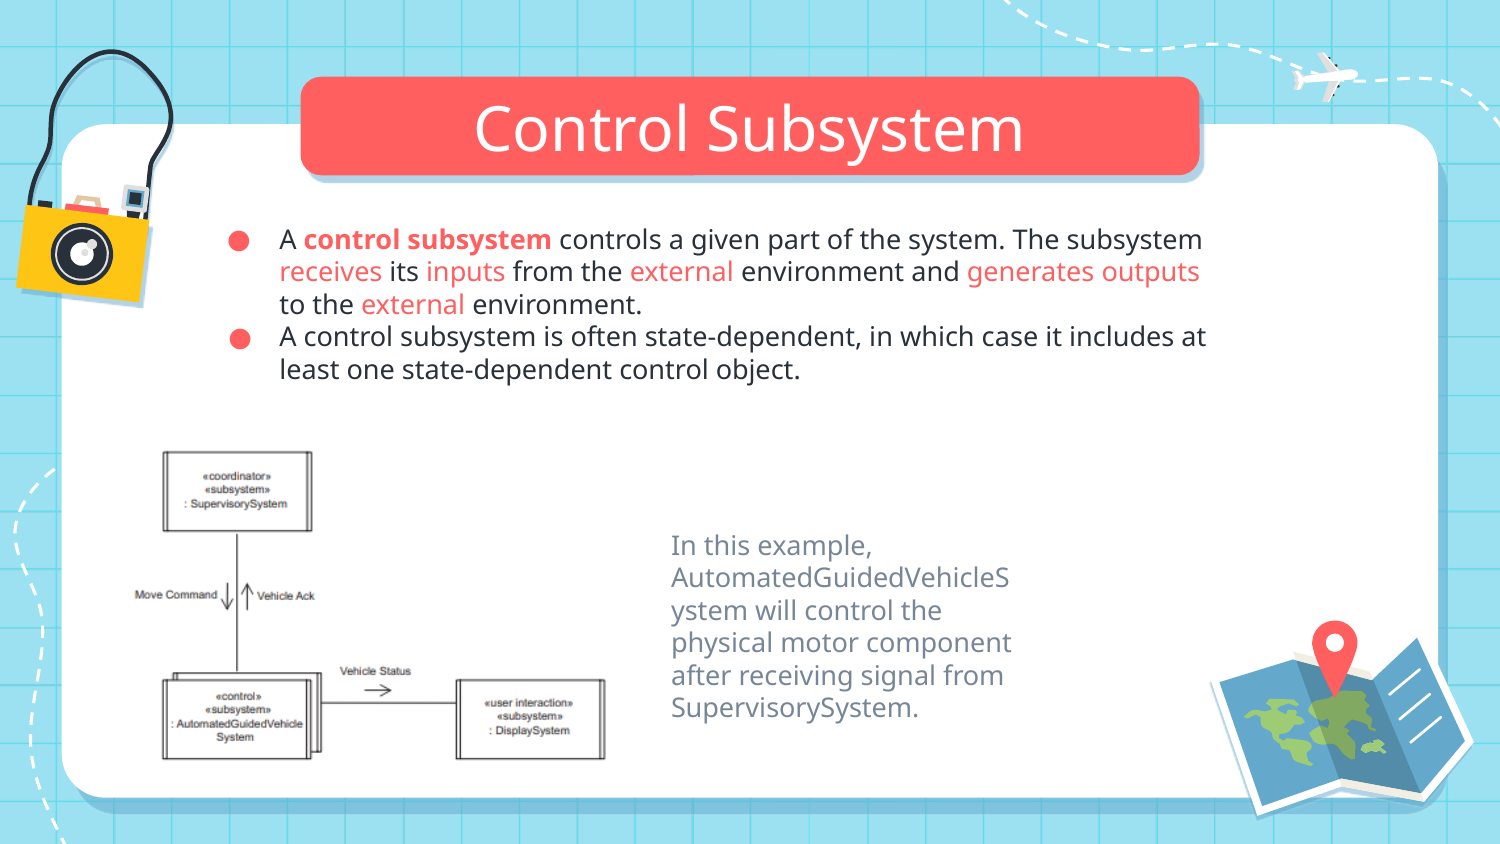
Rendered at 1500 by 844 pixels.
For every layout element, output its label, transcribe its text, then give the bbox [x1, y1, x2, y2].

text_box In this example, AutomatedGuidedVehicleSystem will control the physical motor component after receiving signal from SupervisorySystem. [656, 513, 1031, 739]
title Control Subsystem [118, 88, 1382, 164]
picture [117, 429, 612, 770]
list A control subsystem controls a given part of the system. The subsystem receives its inputs from the external environment and generates outputs to the external environment. A control subsystem is often state-dependent, in which case it includes at least one state-dependent control object. [189, 164, 1226, 455]
text_box [302, 76, 1198, 88]
